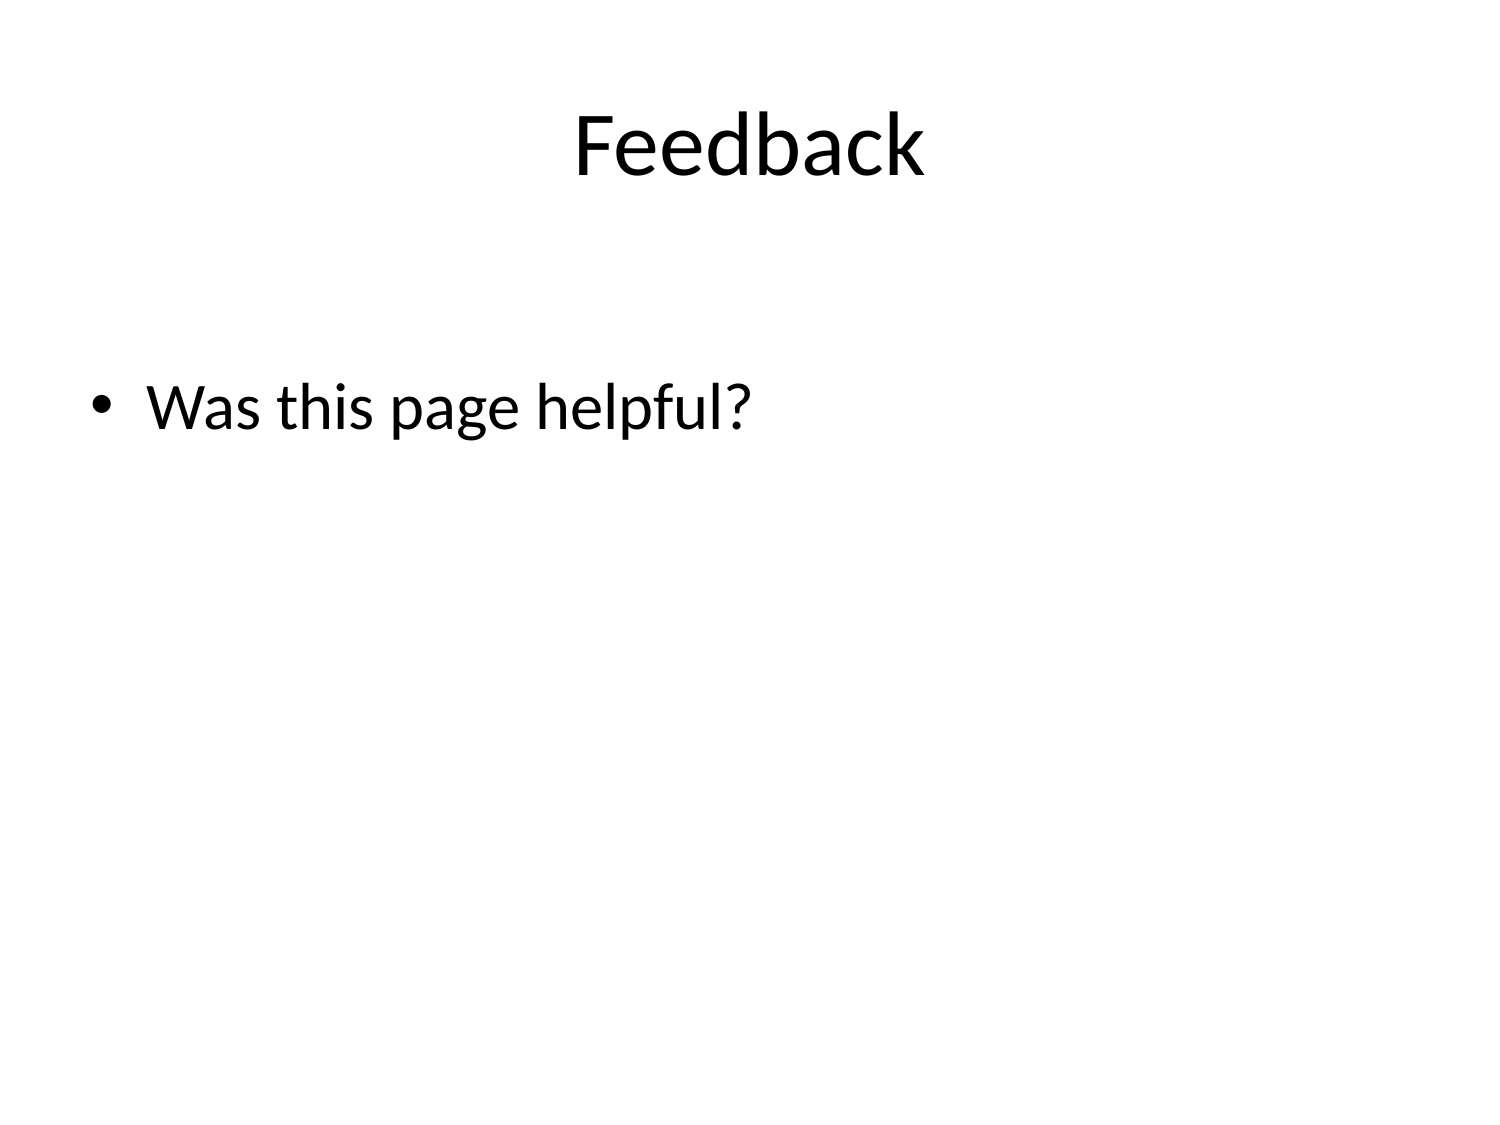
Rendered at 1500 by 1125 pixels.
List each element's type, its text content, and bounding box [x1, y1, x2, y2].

title Feedback [75, 45, 1425, 233]
list Was this page helpful? [75, 262, 1425, 1005]
